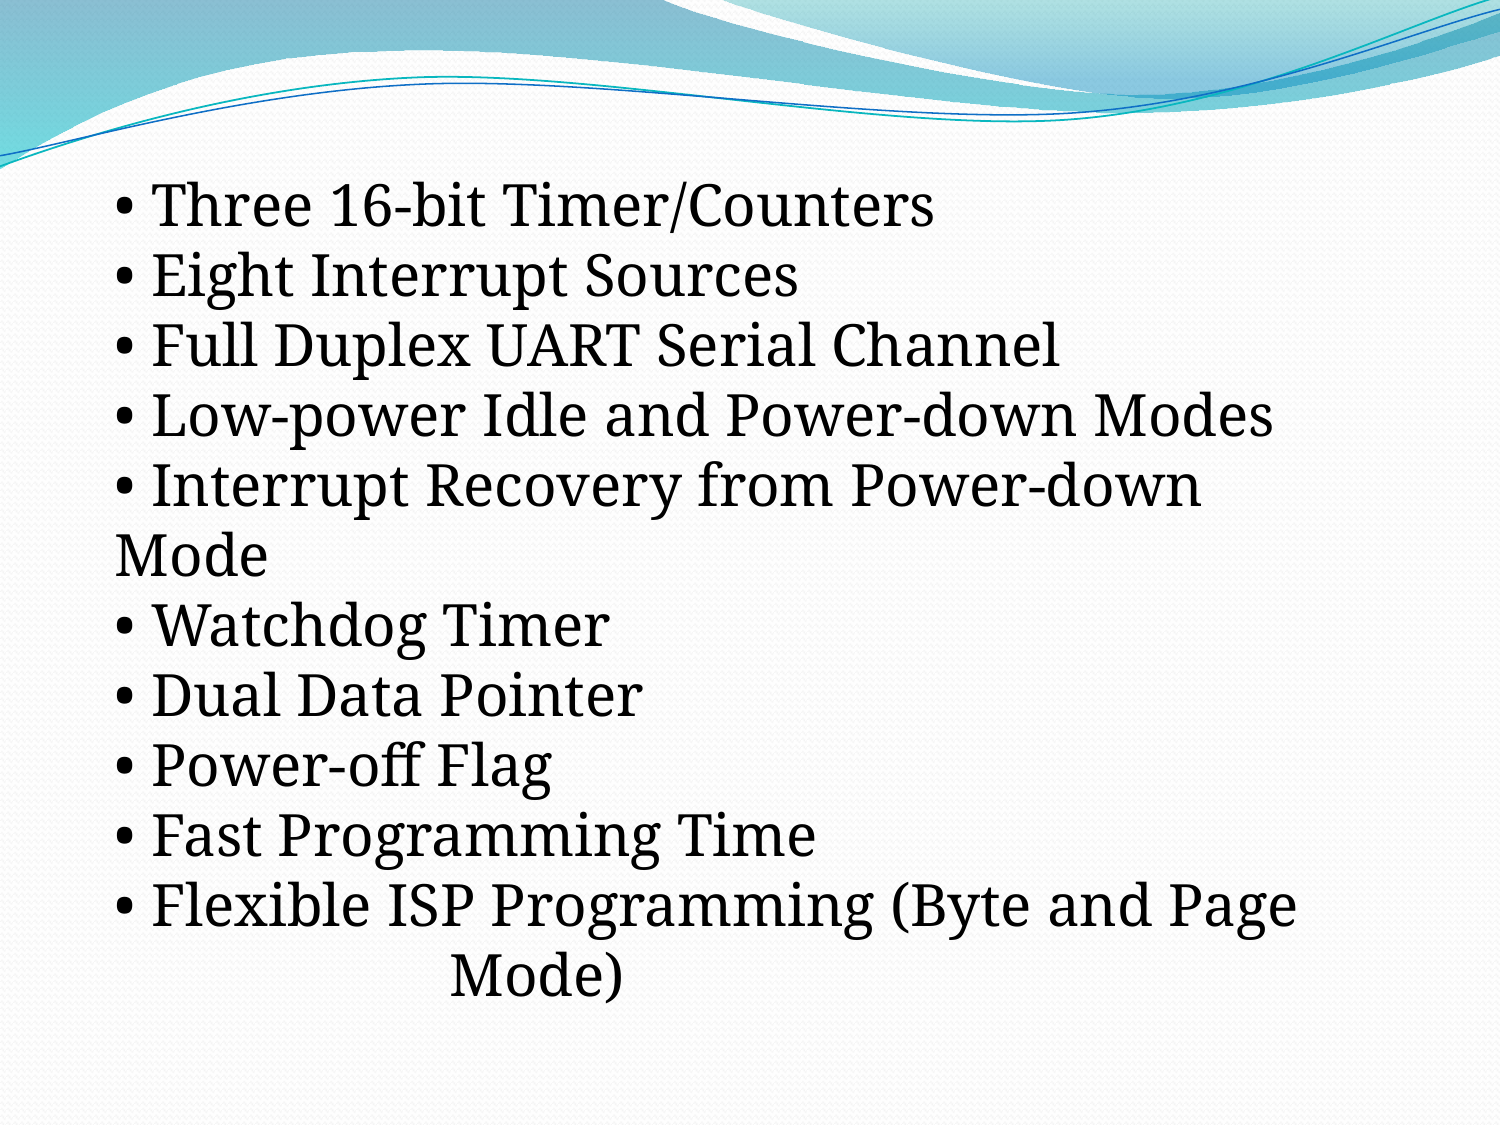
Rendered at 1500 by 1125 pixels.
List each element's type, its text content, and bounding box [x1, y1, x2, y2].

text_box • Three 16-bit Timer/Counters • Eight Interrupt Sources • Full Duplex UART Serial Channel • Low-power Idle and Power-down Modes • Interrupt Recovery from Power-down Mode • Watchdog Timer • Dual Data Pointer • Power-off Flag • Fast Programming Time • Flexible ISP Programming (Byte and Page Mode) [100, 160, 1317, 1086]
